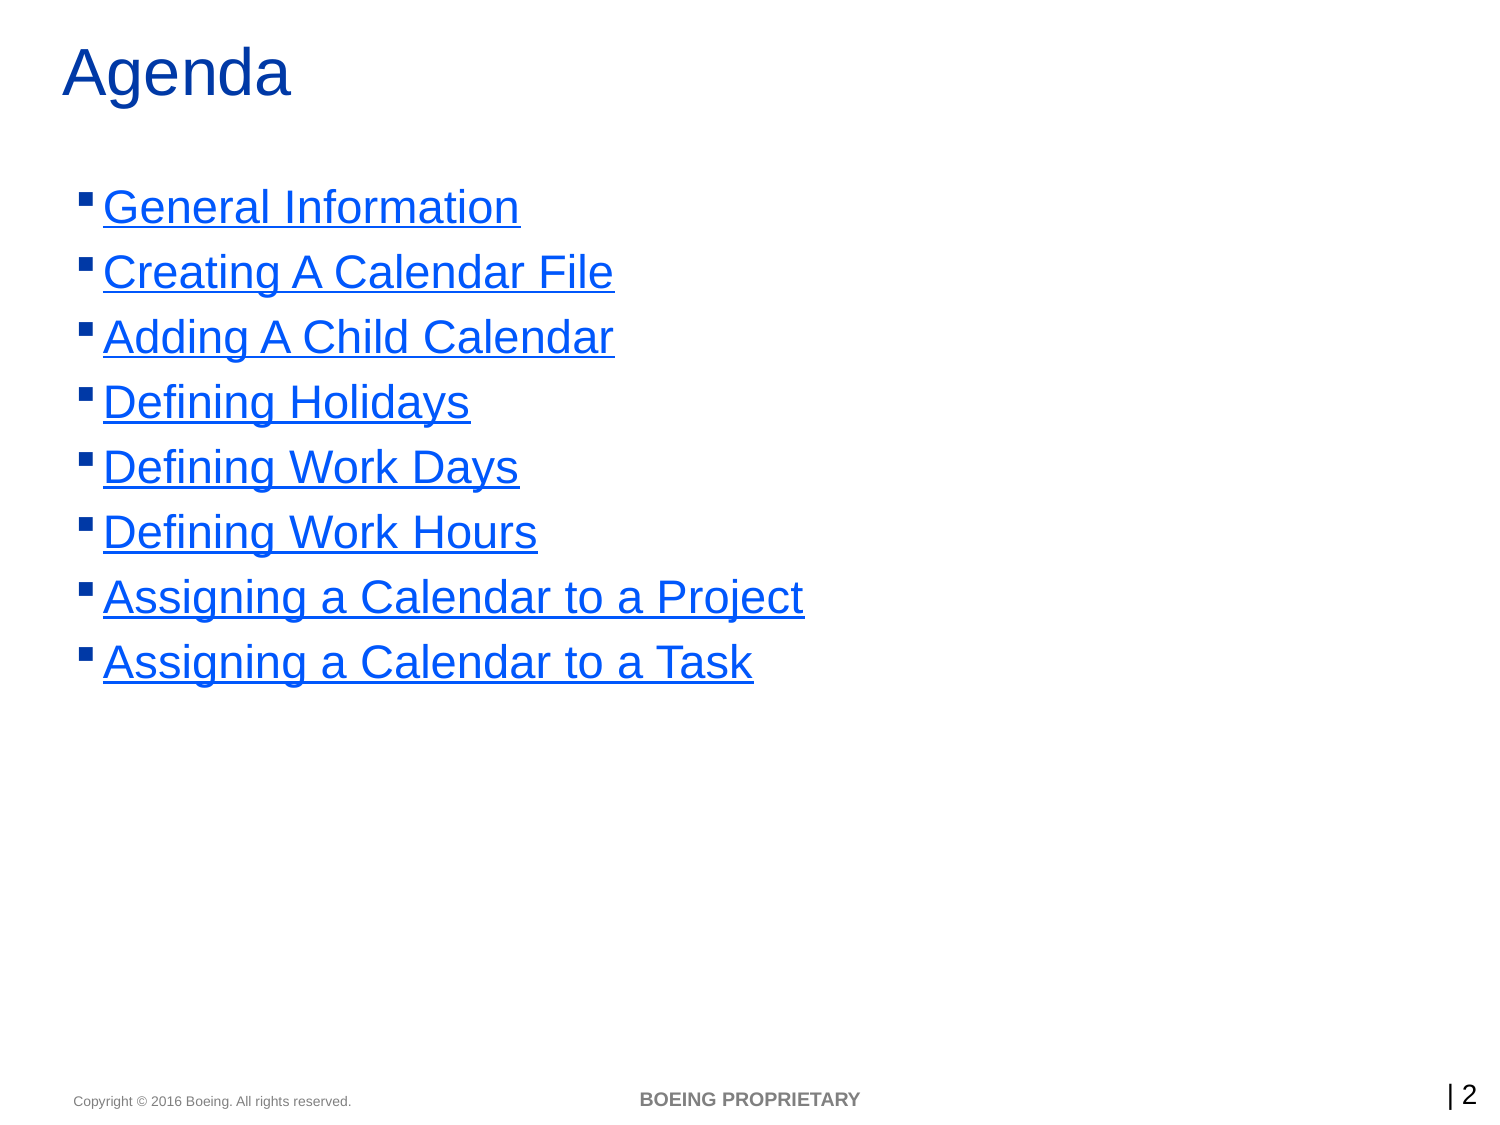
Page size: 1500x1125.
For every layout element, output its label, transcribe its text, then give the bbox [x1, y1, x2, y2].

footer BOEING PROPRIETARY [487, 1044, 1013, 1111]
slide_number 2 [1088, 1057, 1480, 1112]
title Agenda [62, 37, 1388, 111]
list General Information Creating A Calendar File Adding A Child Calendar Defining Holidays Defining Work Days Defining Work Hours Assigning a Calendar to a Project Assigning a Calendar to a Task [74, 182, 1388, 839]
